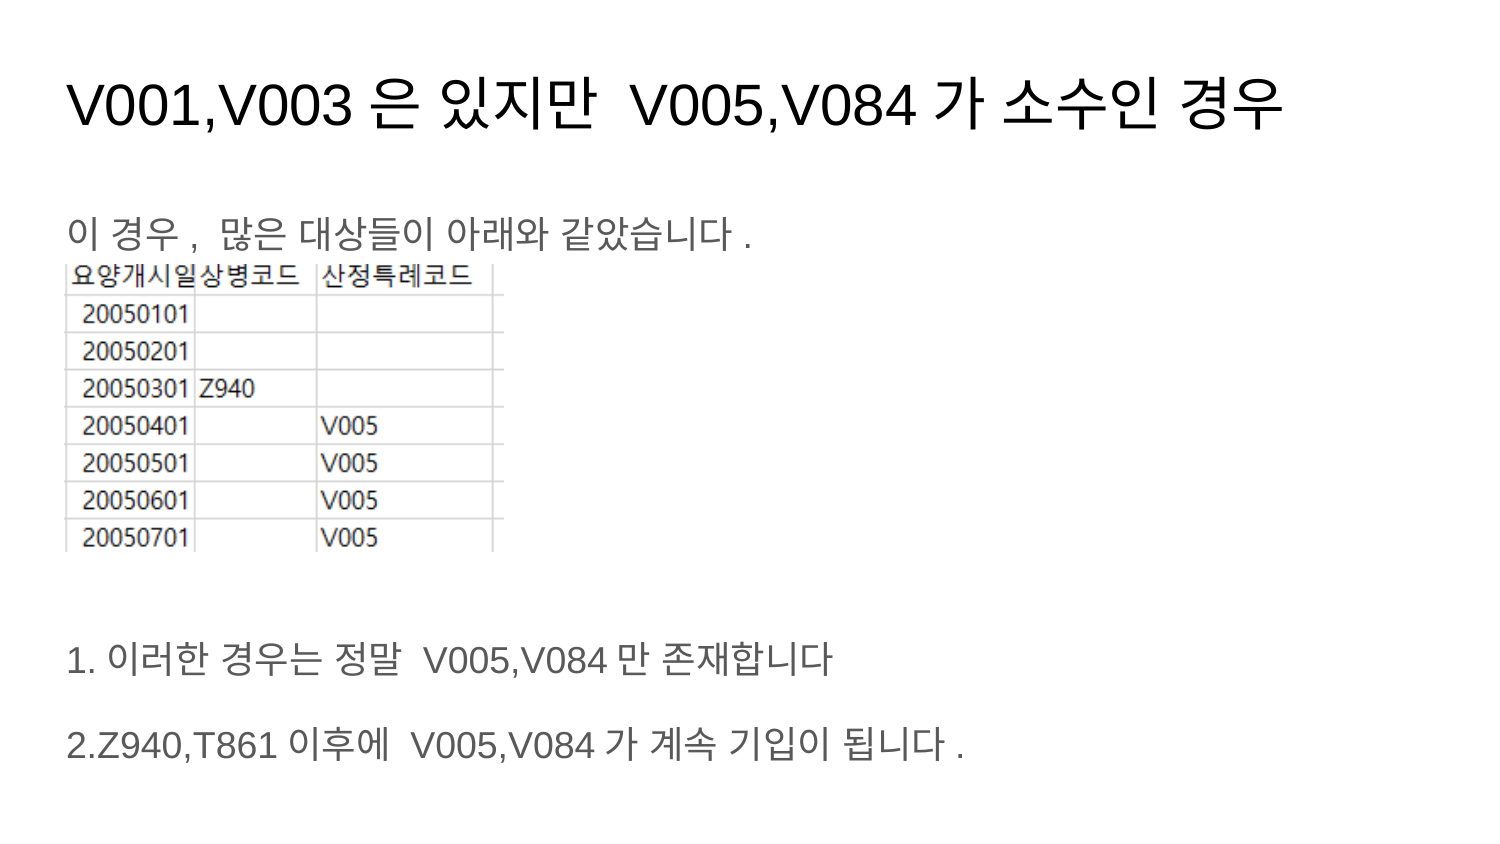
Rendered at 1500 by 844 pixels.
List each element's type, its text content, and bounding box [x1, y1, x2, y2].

list 이 경우, 많은 대상들이 아래와 같았습니다. 1.이러한 경우는 정말 V005,V084만 존재합니다 2.Z940,T861이후에 V005,V084가 계속 기입이 됩니다. [51, 189, 1449, 826]
picture [63, 264, 504, 552]
title V001,V003은 있지만 V005,V084가 소수인 경우 [51, 51, 1449, 146]
